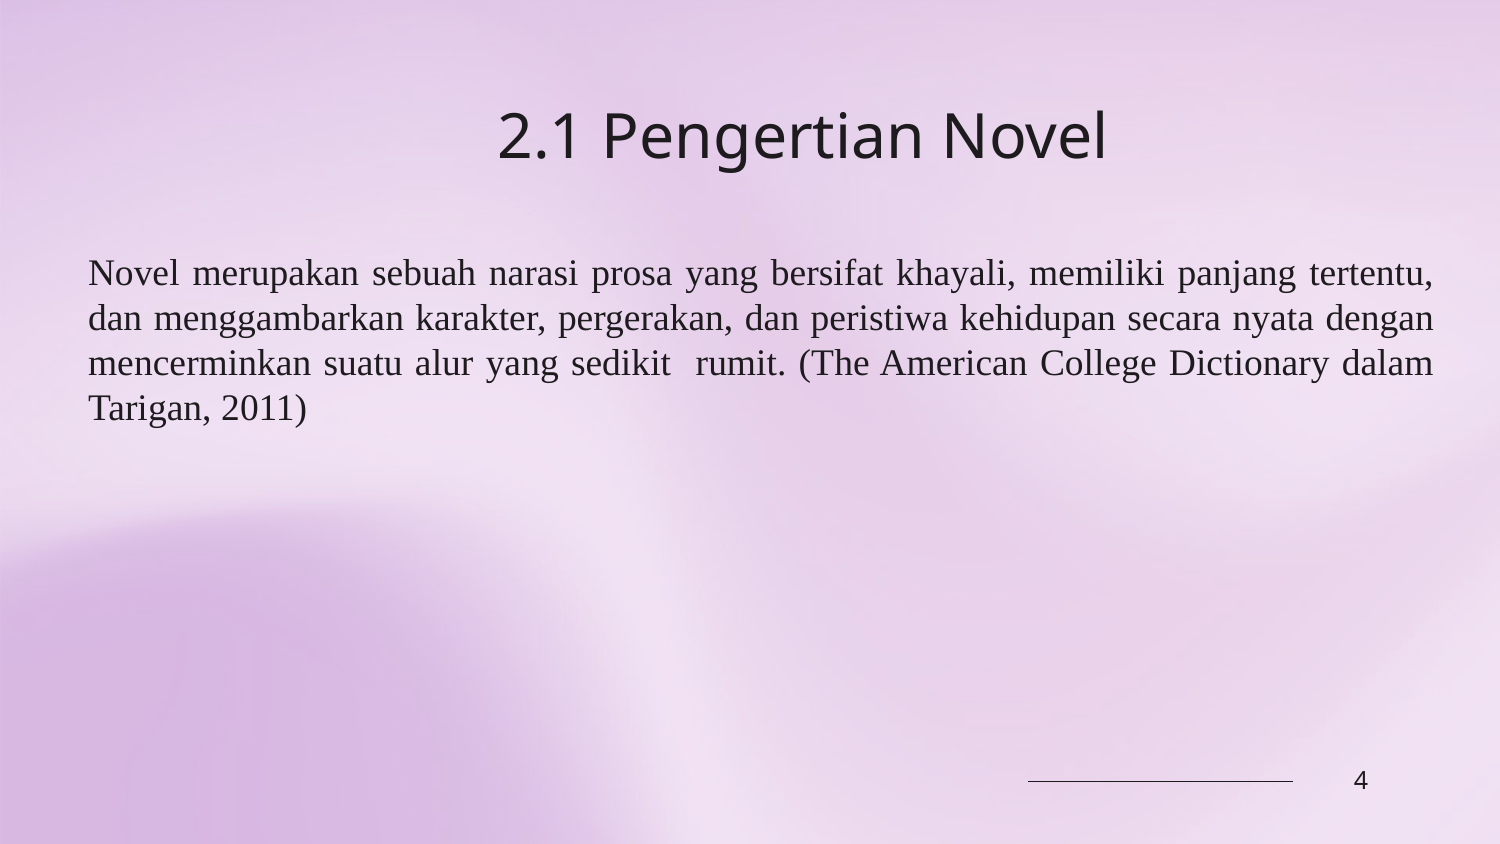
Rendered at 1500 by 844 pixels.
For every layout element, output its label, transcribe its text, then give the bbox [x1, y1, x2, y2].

title 2.1 Pengertian Novel [482, 91, 1127, 186]
subtitle Novel merupakan sebuah narasi prosa yang bersifat khayali, memiliki panjang tertentu, dan menggambarkan karakter, pergerakan, dan peristiwa kehidupan secara nyata dengan mencerminkan suatu alur yang sedikit rumit. (The American College Dictionary dalam Tarigan, 2011) [73, 233, 1451, 602]
slide_number 4 [1293, 749, 1383, 814]
